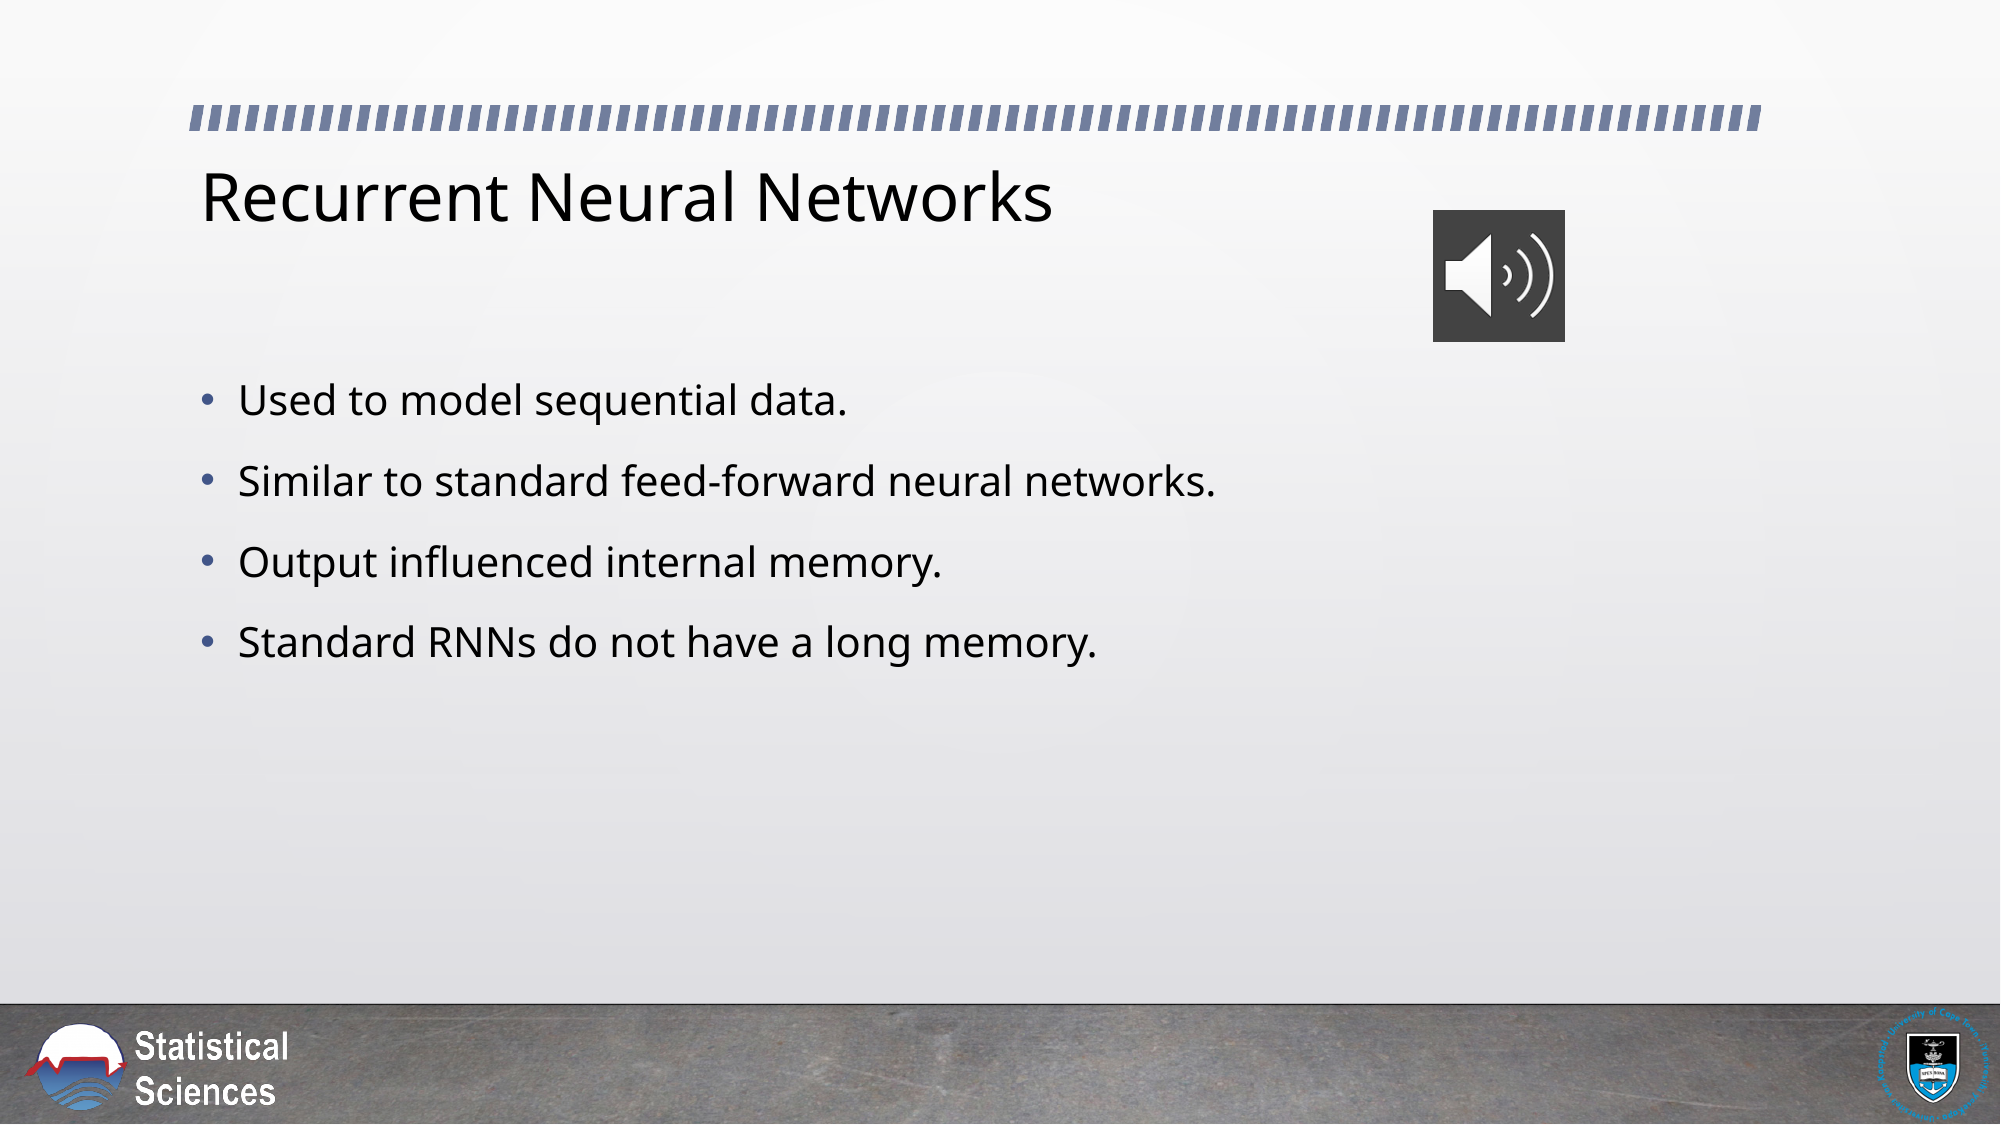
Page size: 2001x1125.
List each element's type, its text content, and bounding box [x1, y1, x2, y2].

picture [0, 1004, 2000, 1125]
list Used to model sequential data. Similar to standard feed-forward neural networks. Output influenced internal memory. Standard RNNs do not have a long memory. [185, 356, 1761, 897]
title Recurrent Neural Networks [185, 156, 1761, 329]
picture [1432, 208, 1567, 343]
